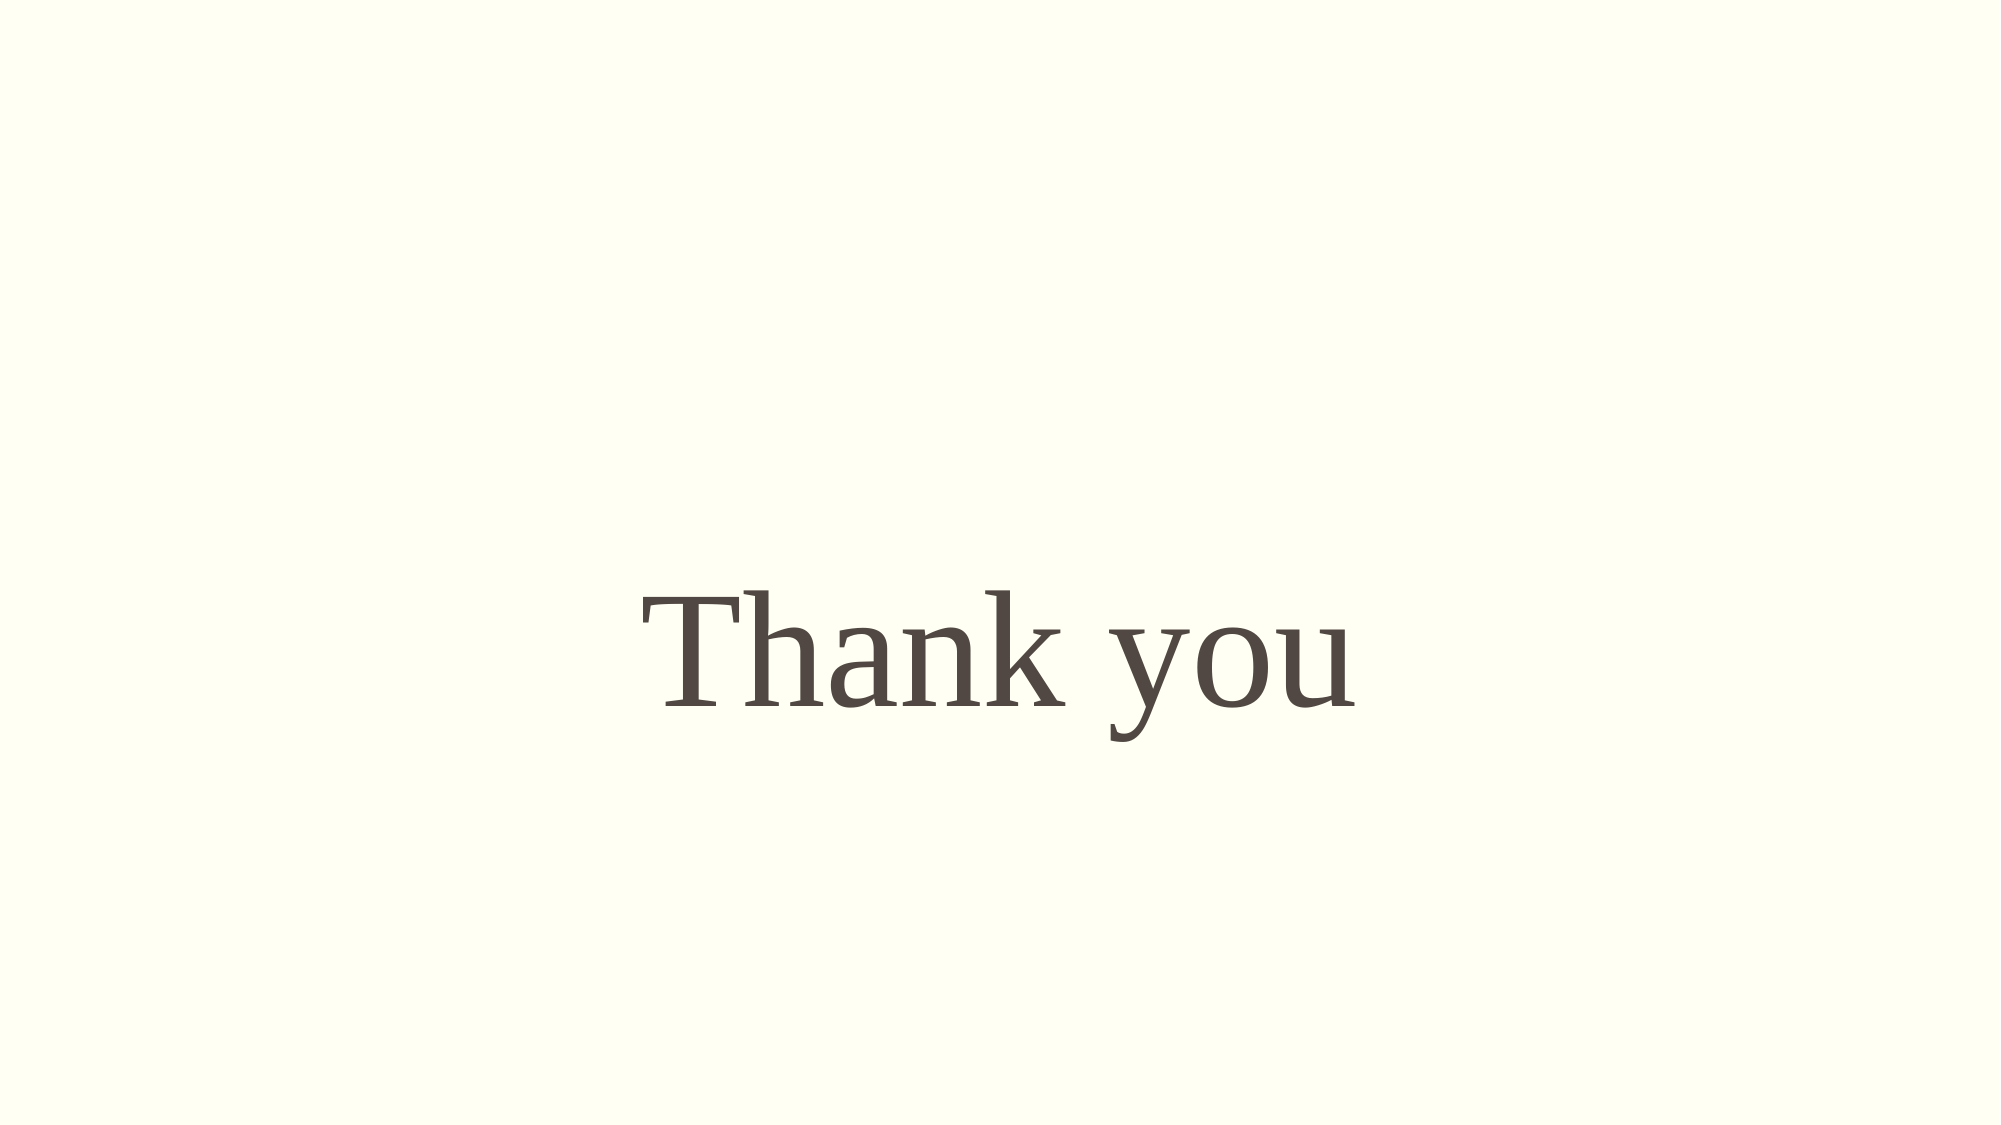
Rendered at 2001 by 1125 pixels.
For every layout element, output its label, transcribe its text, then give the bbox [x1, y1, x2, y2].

text_box Thank you [500, 532, 1500, 748]
